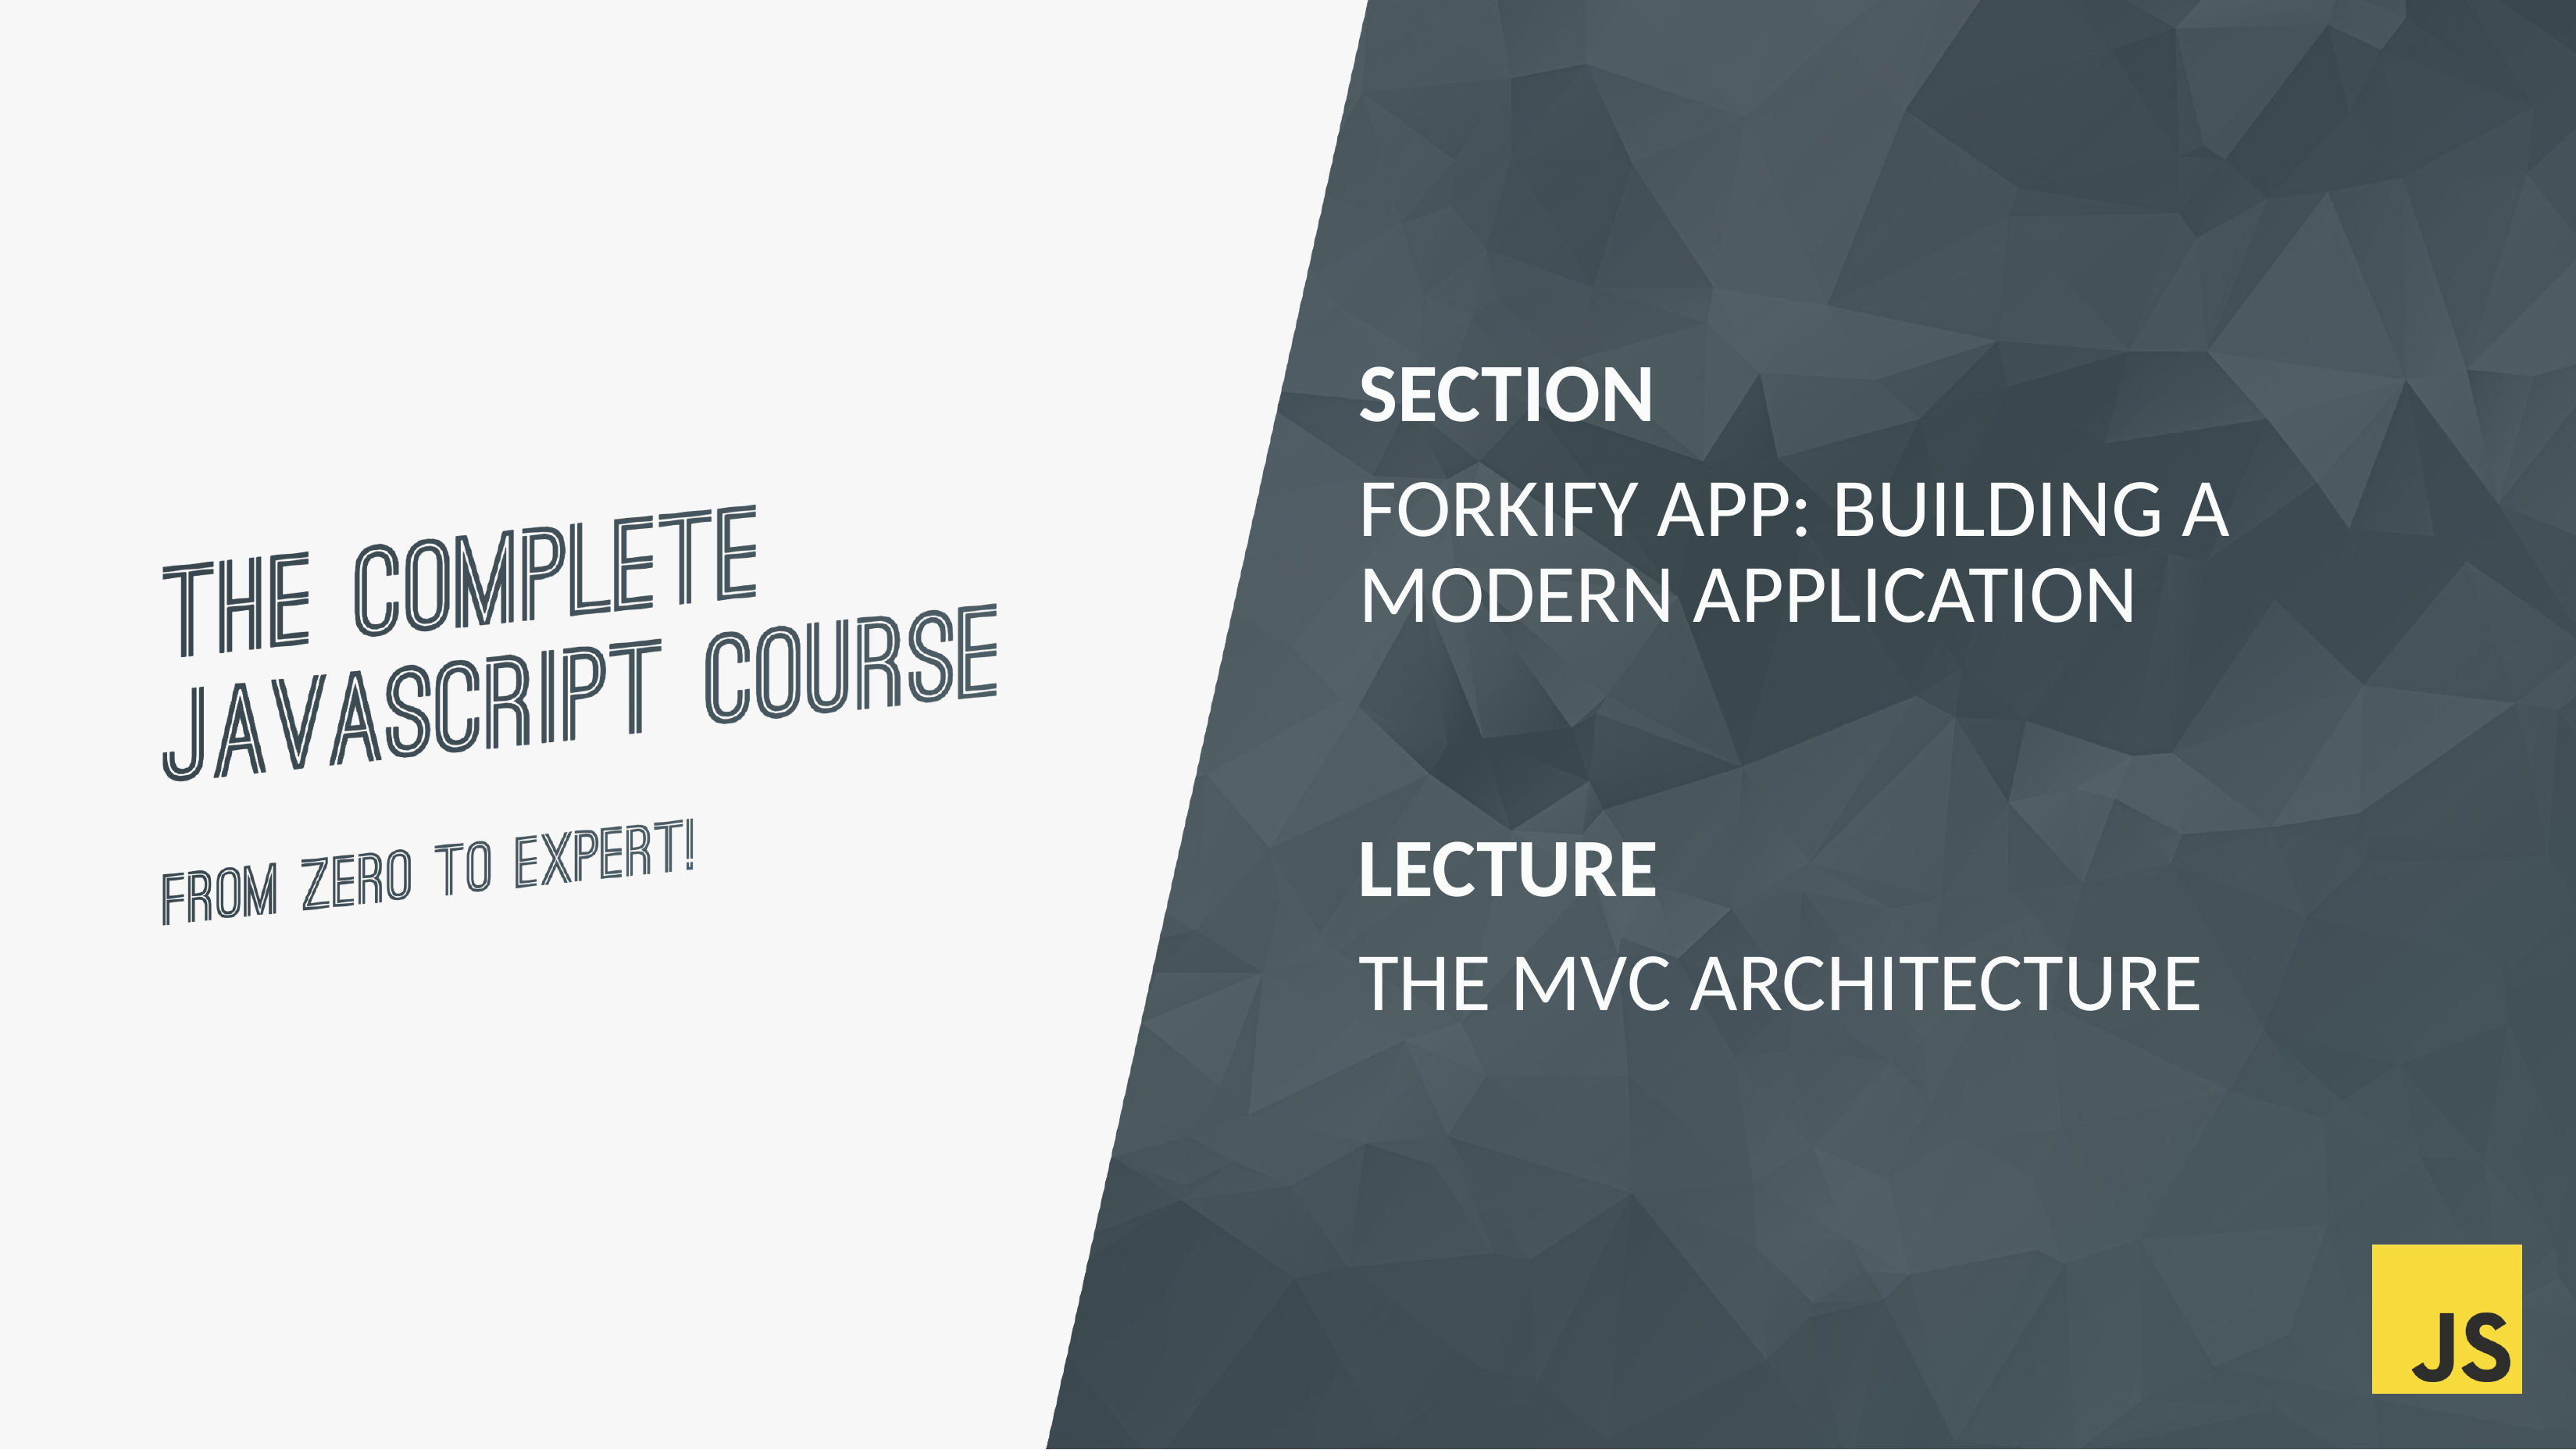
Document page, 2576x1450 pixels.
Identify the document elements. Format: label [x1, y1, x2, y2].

picture [159, 498, 1001, 929]
picture [1046, 0, 2576, 1450]
